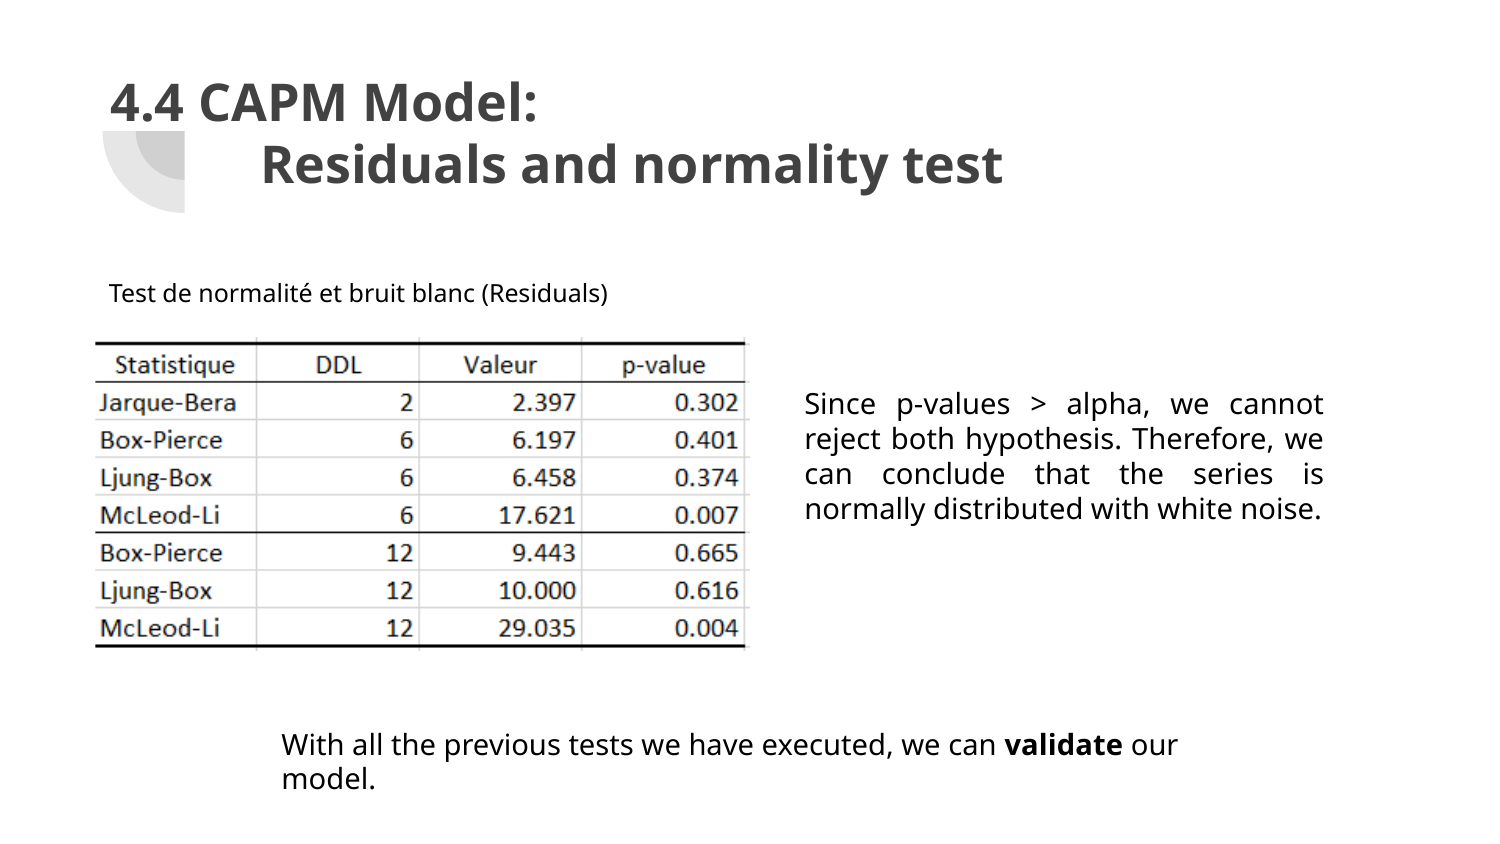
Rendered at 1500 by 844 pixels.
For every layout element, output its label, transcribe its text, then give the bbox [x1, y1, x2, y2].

picture [95, 337, 751, 651]
text_box Since p-values > alpha, we cannot reject both hypothesis. Therefore, we can conclude that the series is normally distributed with white noise. [789, 370, 1340, 541]
text_box With all the previous tests we have executed, we can validate our model. [266, 710, 1286, 811]
text_box Test de normalité et bruit blanc (Residuals) [93, 270, 764, 316]
text_box 4.4 CAPM Model: Residuals and normality test [95, 54, 1408, 219]
